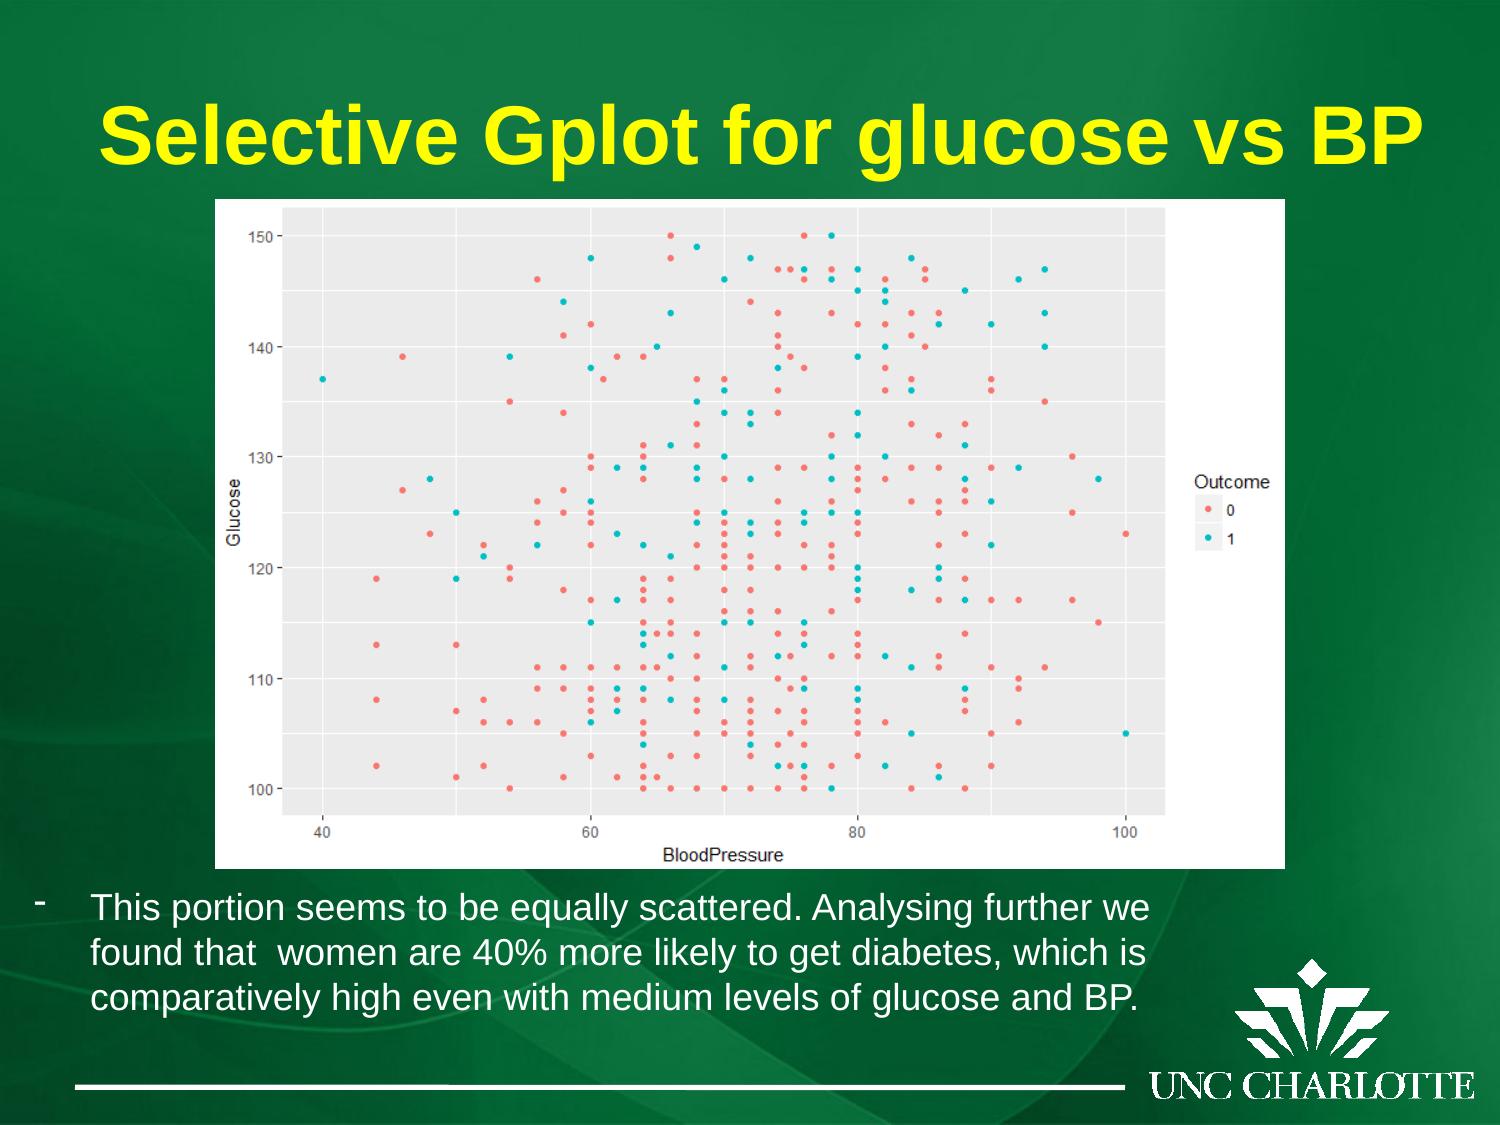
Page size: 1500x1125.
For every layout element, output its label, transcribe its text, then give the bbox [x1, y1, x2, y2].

text_box This portion seems to be equally scattered. Analysing further we found that women are 40% more likely to get diabetes, which is comparatively high even with medium levels of glucose and BP. [0, 918, 1190, 1028]
picture [0, 0, 1500, 1125]
title Selective Gplot for glucose vs BP [24, 37, 1500, 225]
